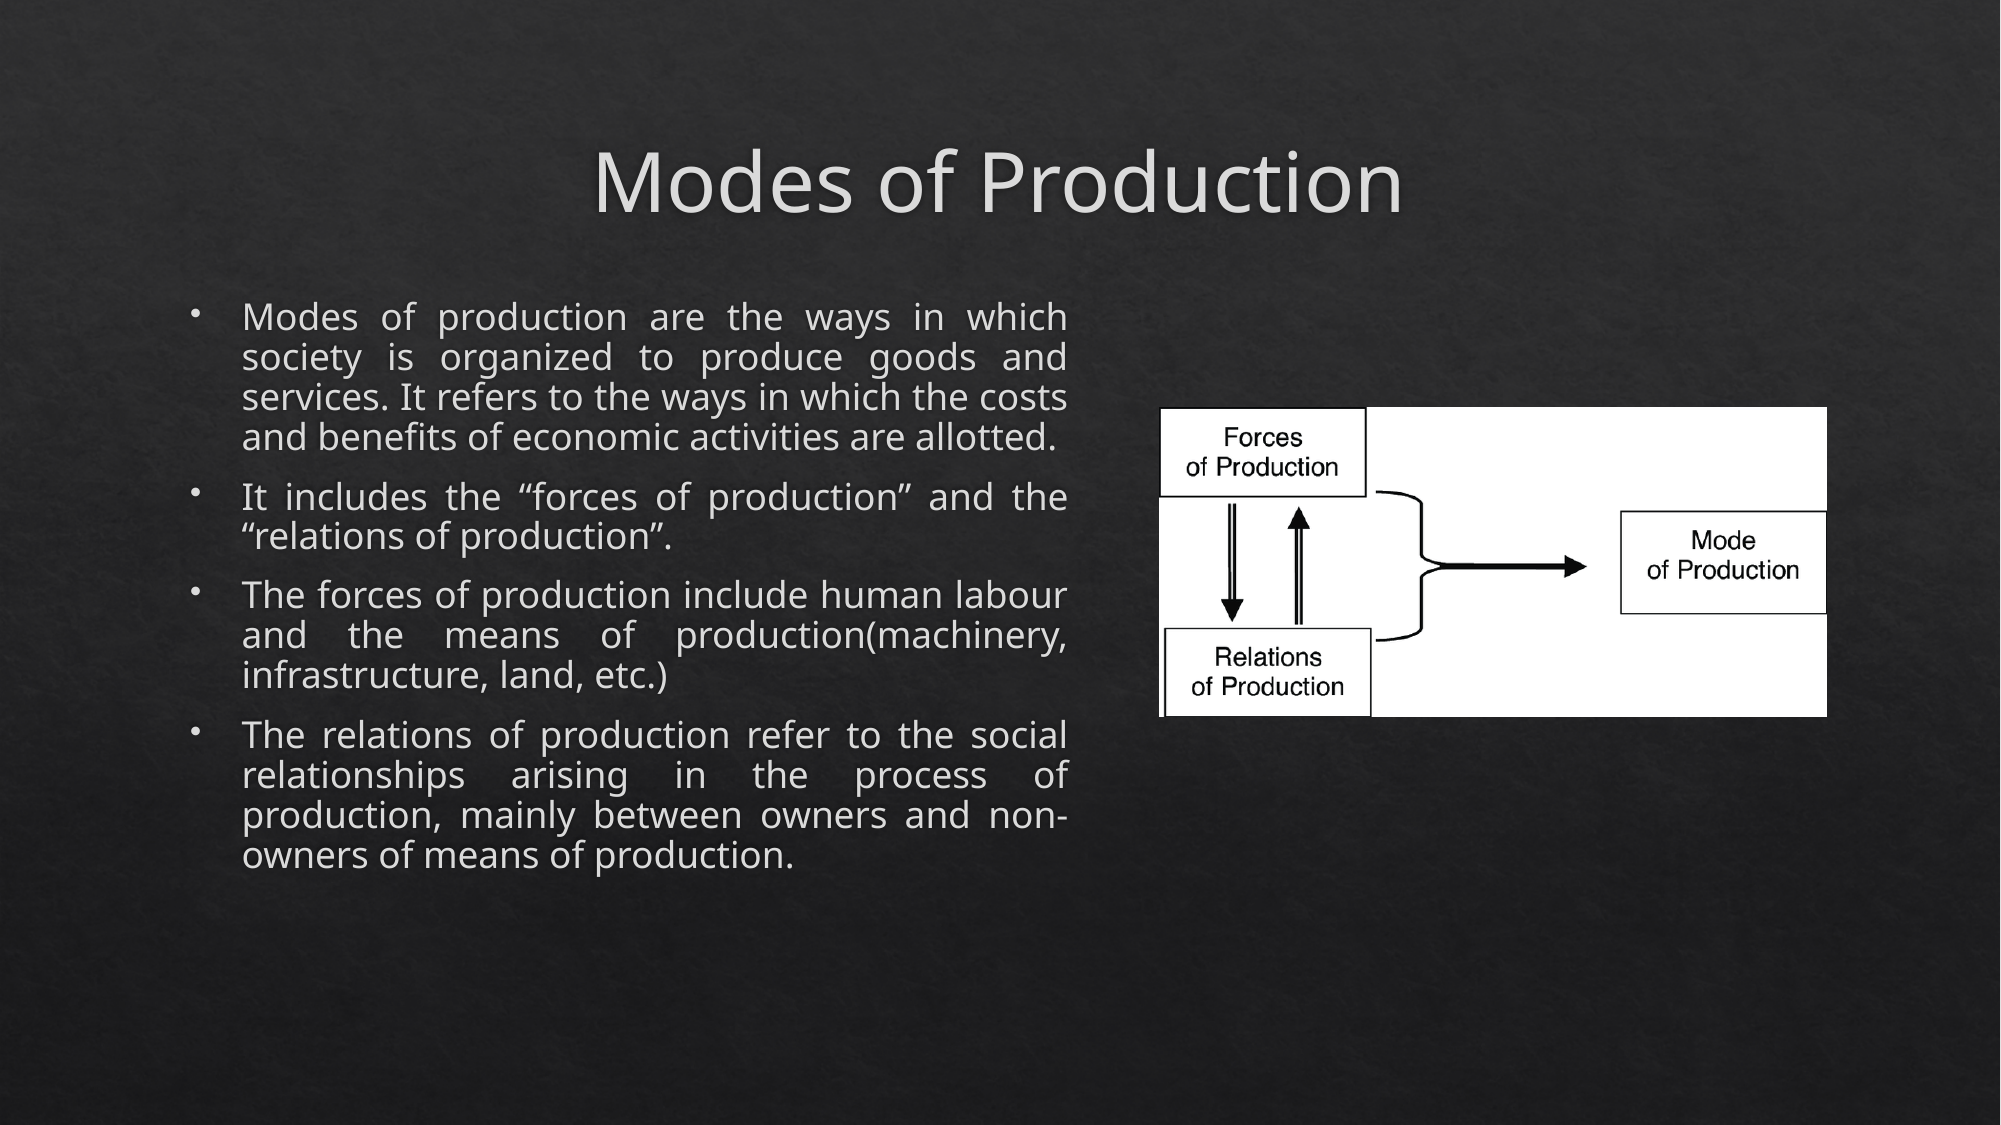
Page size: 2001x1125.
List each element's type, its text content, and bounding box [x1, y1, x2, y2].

picture [1158, 407, 1827, 718]
title Modes of Production [149, 99, 1849, 260]
list Modes of production are the ways in which society is organized to produce goods and services. It refers to the ways in which the costs and benefits of economic activities are allotted. It includes the “forces of production” and the “relations of production”. The forces of production include human labour and the means of production(machinery, infrastructure, land, etc.) The relations of production refer to the social relationships arising in the process of production, mainly between owners and non-owners of means of production. [173, 284, 1084, 950]
